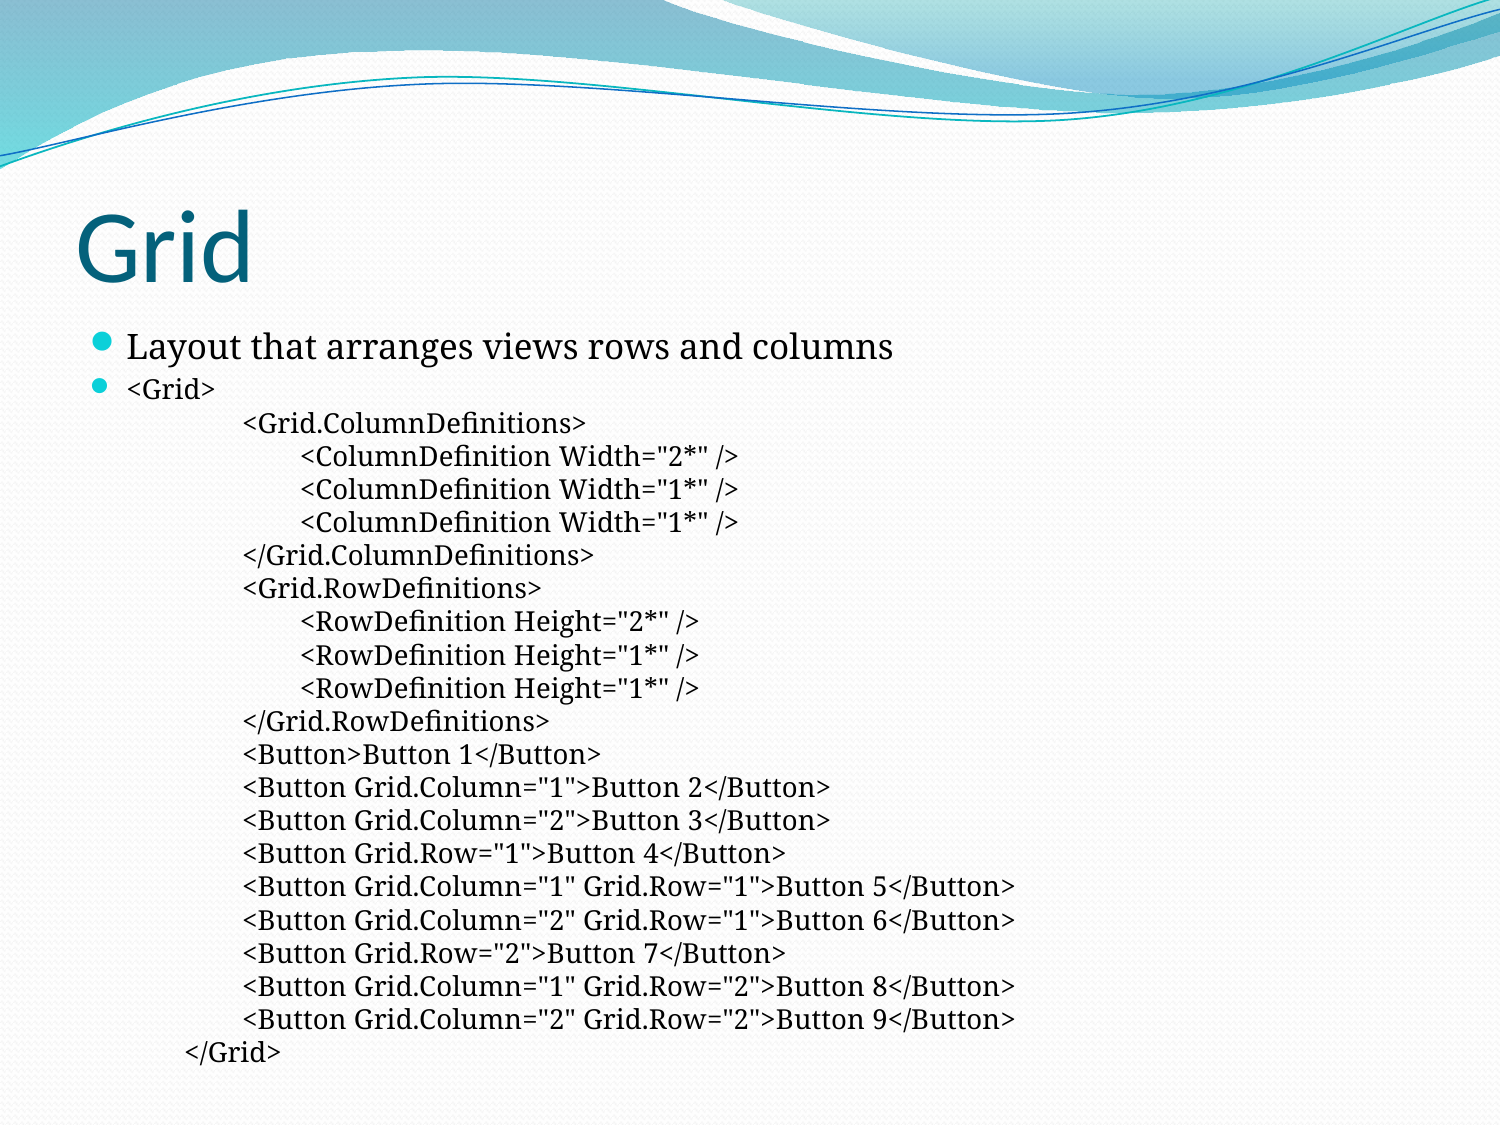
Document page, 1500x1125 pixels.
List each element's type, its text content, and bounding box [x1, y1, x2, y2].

title Grid [75, 115, 1425, 303]
list Layout that arranges views rows and columns <Grid> <Grid.ColumnDefinitions> <ColumnDefinition Width="2*" /> <ColumnDefinition Width="1*" /> <ColumnDefinition Width="1*" /> </Grid.ColumnDefinitions> <Grid.RowDefinitions> <RowDefinition Height="2*" /> <RowDefinition Height="1*" /> <RowDefinition Height="1*" /> </Grid.RowDefinitions> <Button>Button 1</Button> <Button Grid.Column="1">Button 2</Button> <Button Grid.Column="2">Button 3</Button> <Button Grid.Row="1">Button 4</Button> <Button Grid.Column="1" Grid.Row="1">Button 5</Button> <Button Grid.Column="2" Grid.Row="1">Button 6</Button> <Button Grid.Row="2">Button 7</Button> <Button Grid.Column="1" Grid.Row="2">Button 8</Button> <Button Grid.Column="2" Grid.Row="2">Button 9</Button> </Grid> [75, 317, 1425, 1088]
